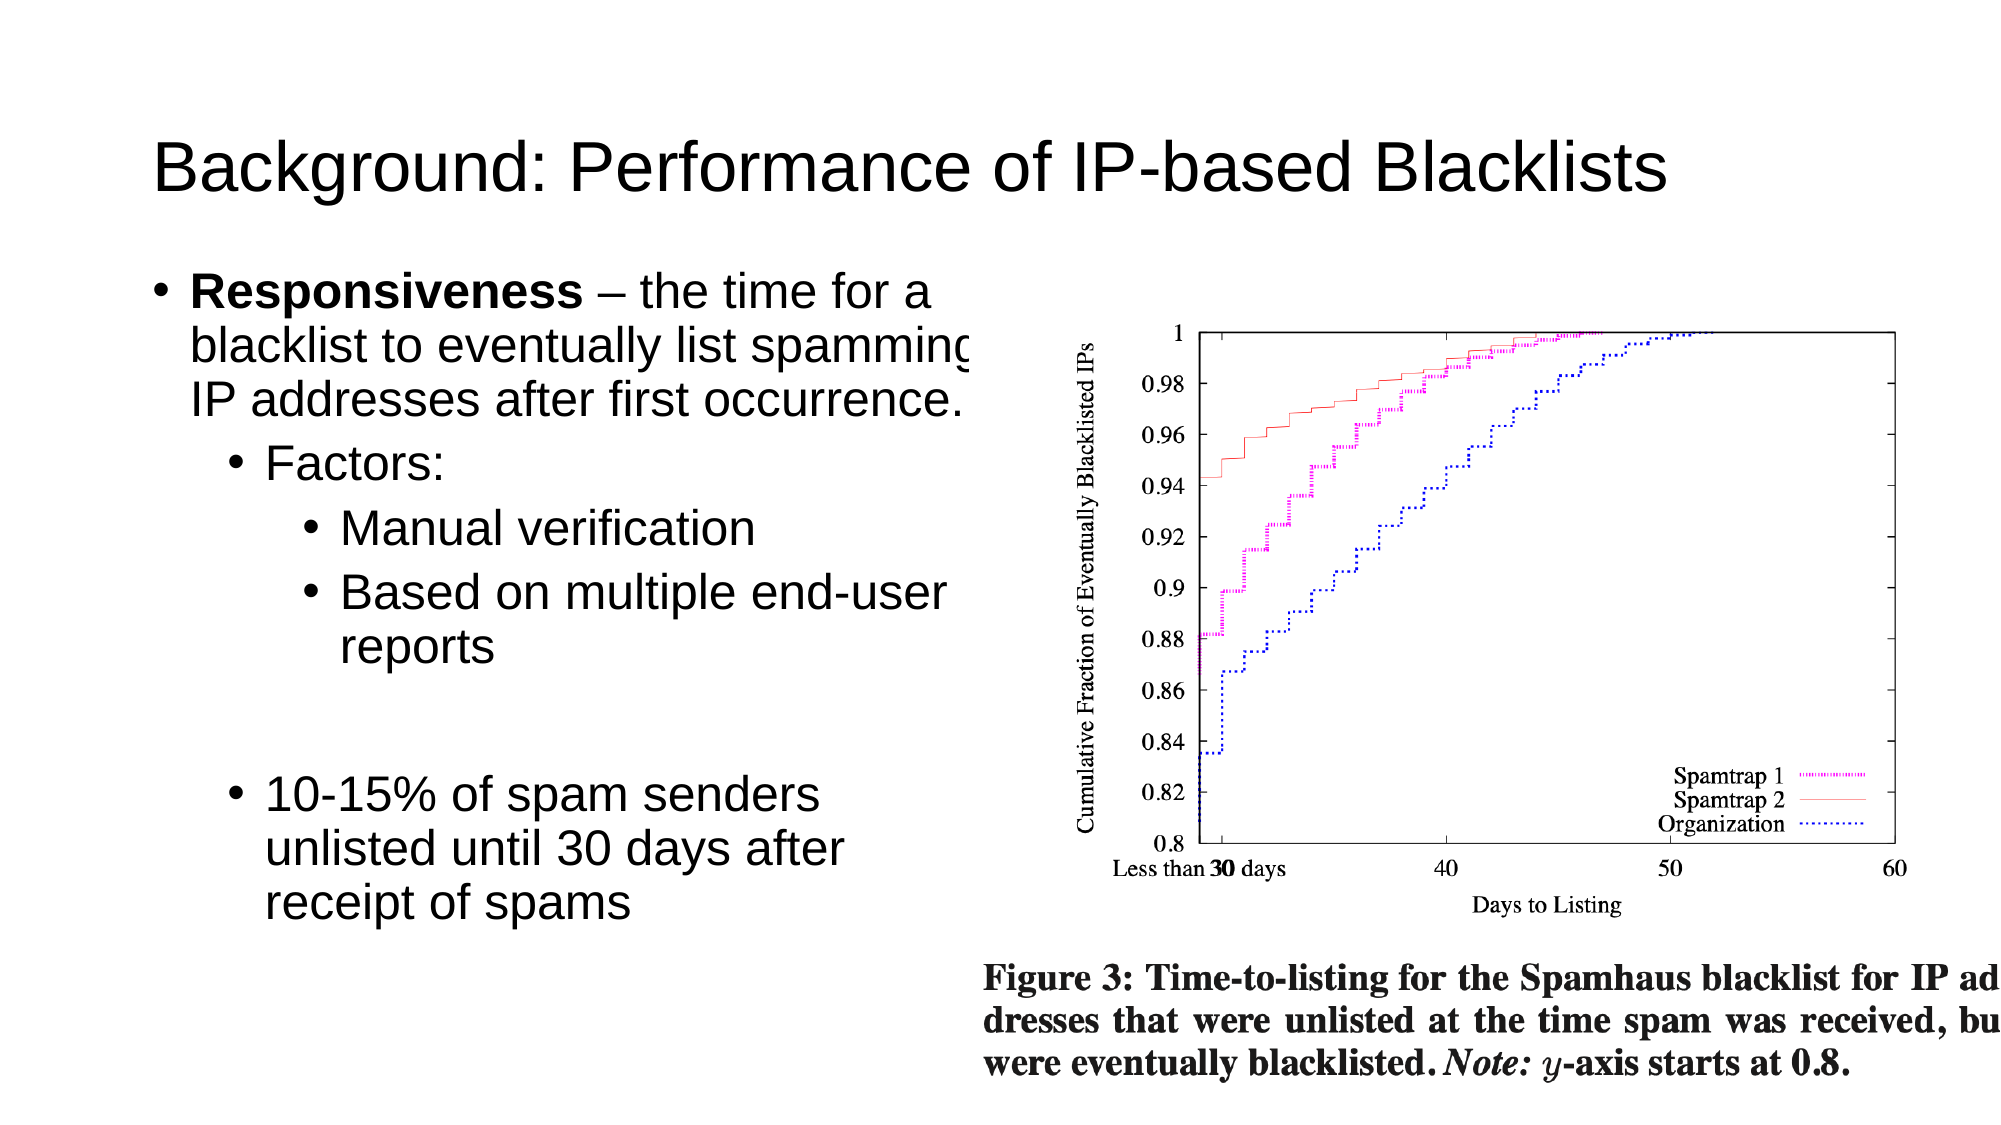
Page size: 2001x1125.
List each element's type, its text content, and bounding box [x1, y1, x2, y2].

picture [969, 301, 2000, 1089]
title Background: Performance of IP-based Blacklists [137, 59, 1863, 278]
list Responsiveness – the time for a blacklist to eventually list spamming IP addresses after first occurrence. Factors: Manual verification Based on multiple end-user reports 10-15% of spam senders unlisted until 30 days after receipt of spams [137, 257, 1000, 1014]
